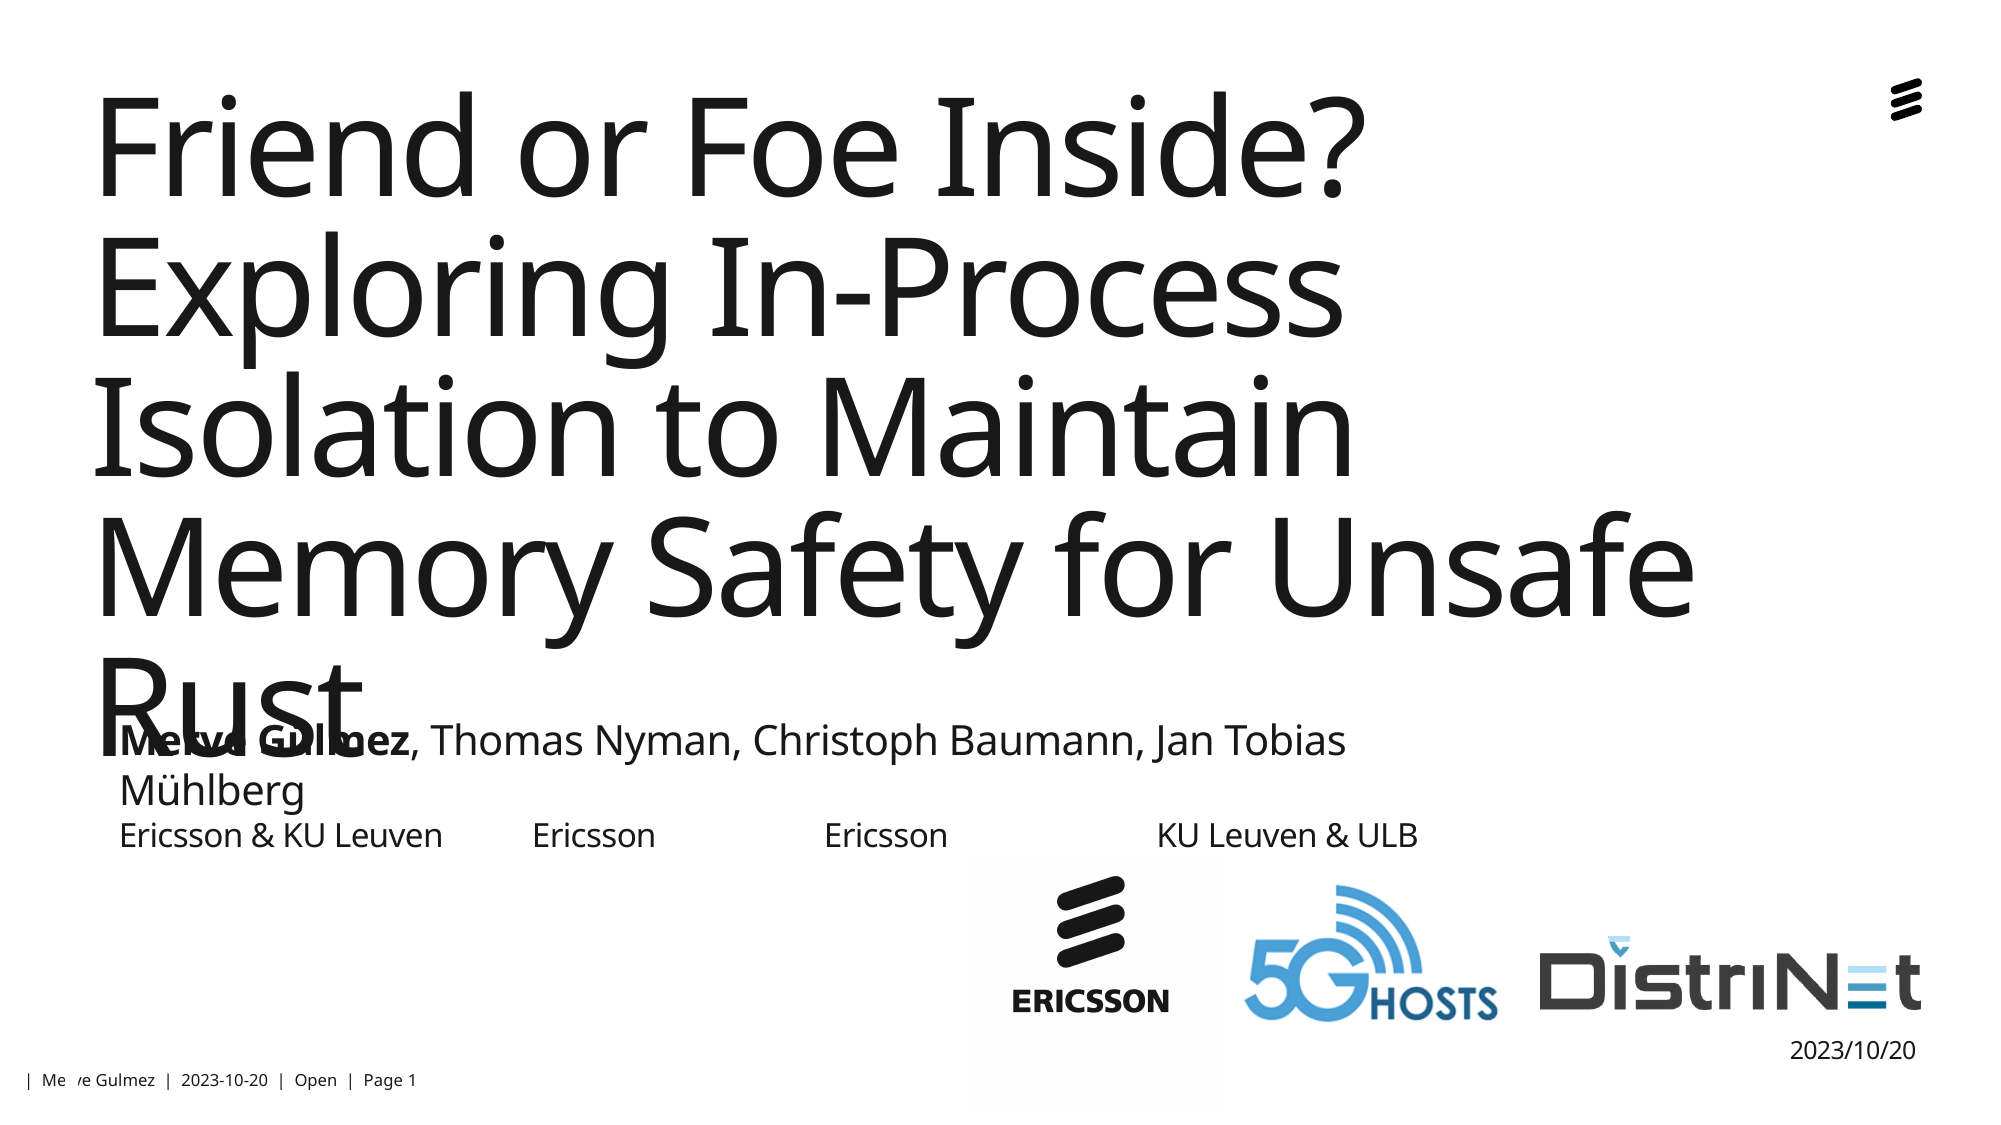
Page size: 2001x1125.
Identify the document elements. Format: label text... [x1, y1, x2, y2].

picture [967, 857, 1223, 1113]
picture [1539, 936, 1922, 1011]
list 2023/10/20 [1773, 1027, 1922, 1071]
picture [1238, 879, 1507, 1027]
list Merve Gülmez, Thomas Nyman, Christoph Baumann, Jan Tobias Mühlberg Ericsson & KU Leuven Ericsson Ericsson KU Leuven & ULB [106, 695, 1441, 873]
title Friend or Foe Inside? Exploring In-Process Isolation to Maintain Memory Safety for Unsafe Rust [78, 77, 1774, 646]
